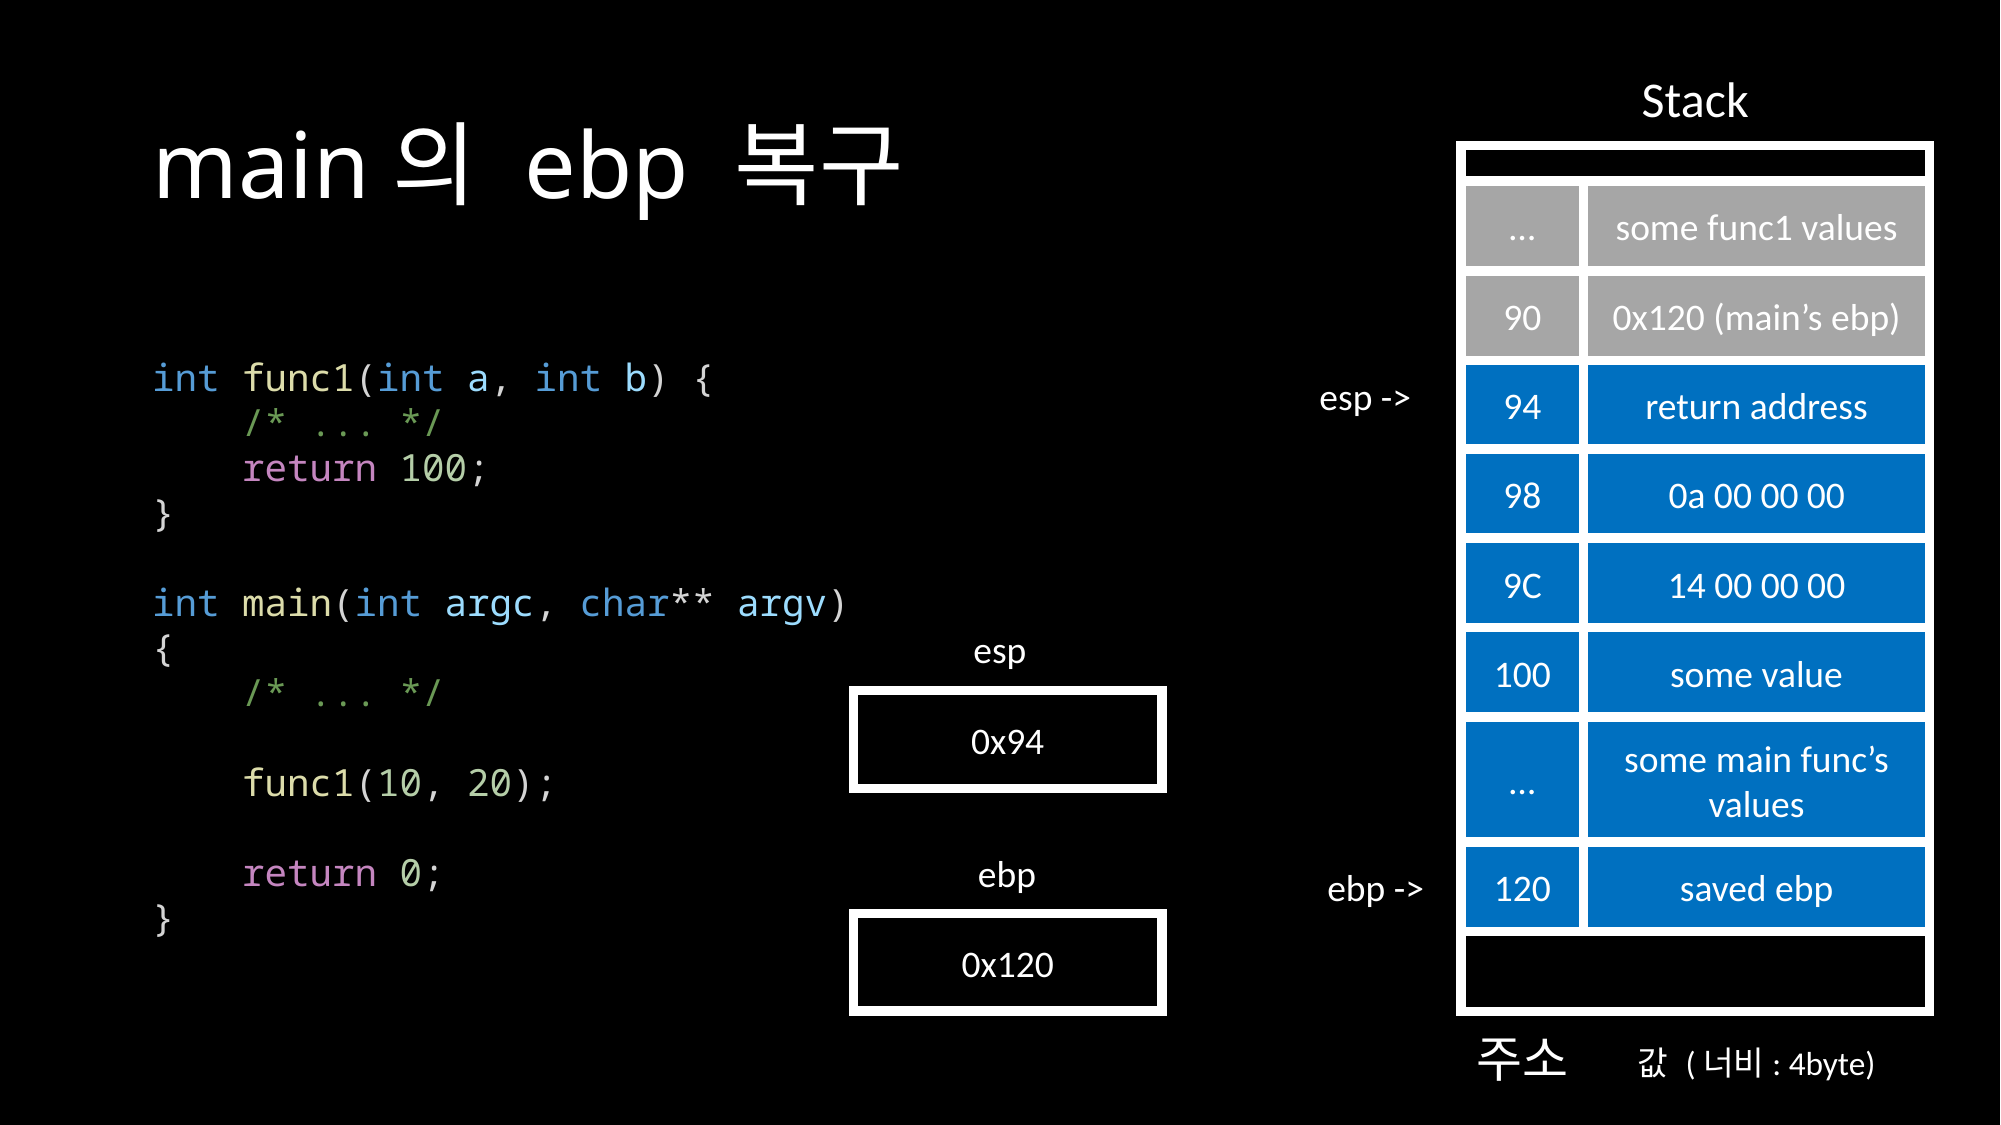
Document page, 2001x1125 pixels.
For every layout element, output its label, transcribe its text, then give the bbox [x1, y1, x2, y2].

text_box some func1 values [1585, 180, 1931, 271]
text_box ebp [904, 842, 1110, 902]
text_box 주소 [1365, 1020, 1679, 1095]
title main의 ebp 복구 [137, 59, 1863, 278]
text_box 94 [1460, 362, 1585, 450]
text_box 0x120 (main’s ebp) [1585, 271, 1931, 362]
text_box saved ebp [1585, 841, 1931, 933]
text_box … [1460, 716, 1585, 841]
text_box esp -> [1304, 365, 1428, 426]
text_box 120 [1460, 841, 1585, 933]
text_box 90 [1460, 271, 1585, 362]
text_box 0x120 [852, 912, 1163, 1012]
text_box some main func’s values [1585, 718, 1931, 841]
text_box 14 00 00 00 [1585, 539, 1931, 629]
text_box [1460, 145, 1931, 180]
text_box [1460, 933, 1931, 1012]
text_box 0a 00 00 00 [1585, 450, 1931, 539]
text_box some value [1585, 629, 1931, 718]
text_box 98 [1460, 450, 1585, 539]
text_box 100 [1460, 629, 1585, 716]
text_box 값 (너비: 4byte) [1600, 1034, 1914, 1090]
text_box ebp -> [1312, 856, 1446, 917]
text_box 9C [1460, 539, 1585, 629]
text_box 0x94 [852, 690, 1163, 789]
text_box … [1460, 180, 1585, 271]
text_box return address [1585, 362, 1931, 450]
text_box esp [897, 618, 1103, 679]
text_box Stack [1538, 59, 1852, 135]
text_box int func1(int a, int b) { /* ... */ return 100; } int main(int argc, char** argv) { /* ... */ func1(10, 20); return 0; } [137, 346, 873, 991]
